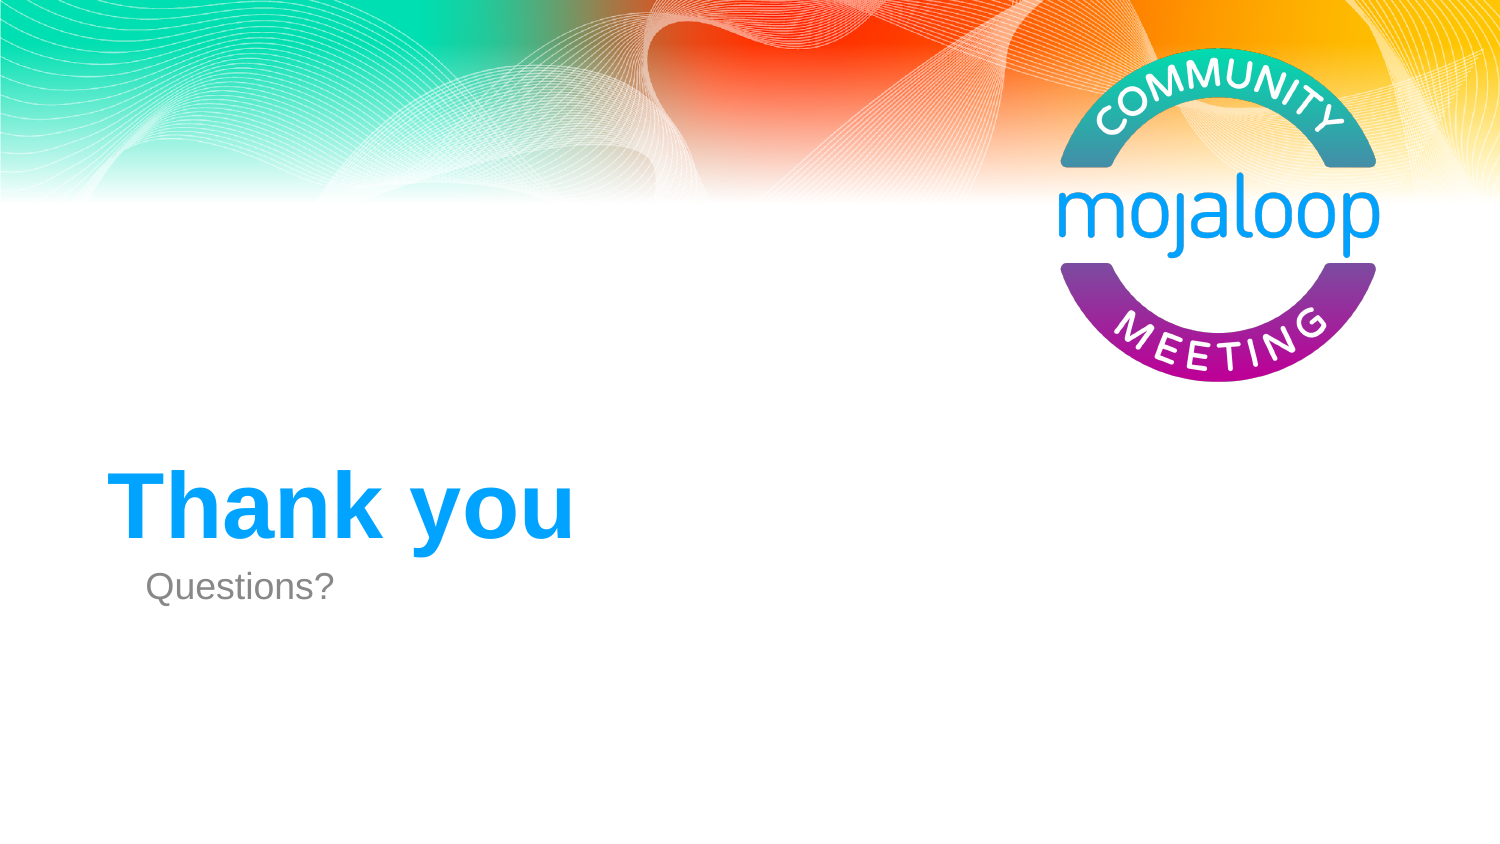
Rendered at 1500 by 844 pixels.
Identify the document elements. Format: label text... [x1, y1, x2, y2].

title Thank you [102, 210, 1004, 562]
picture [0, 0, 1500, 844]
list Questions? [102, 564, 1397, 750]
